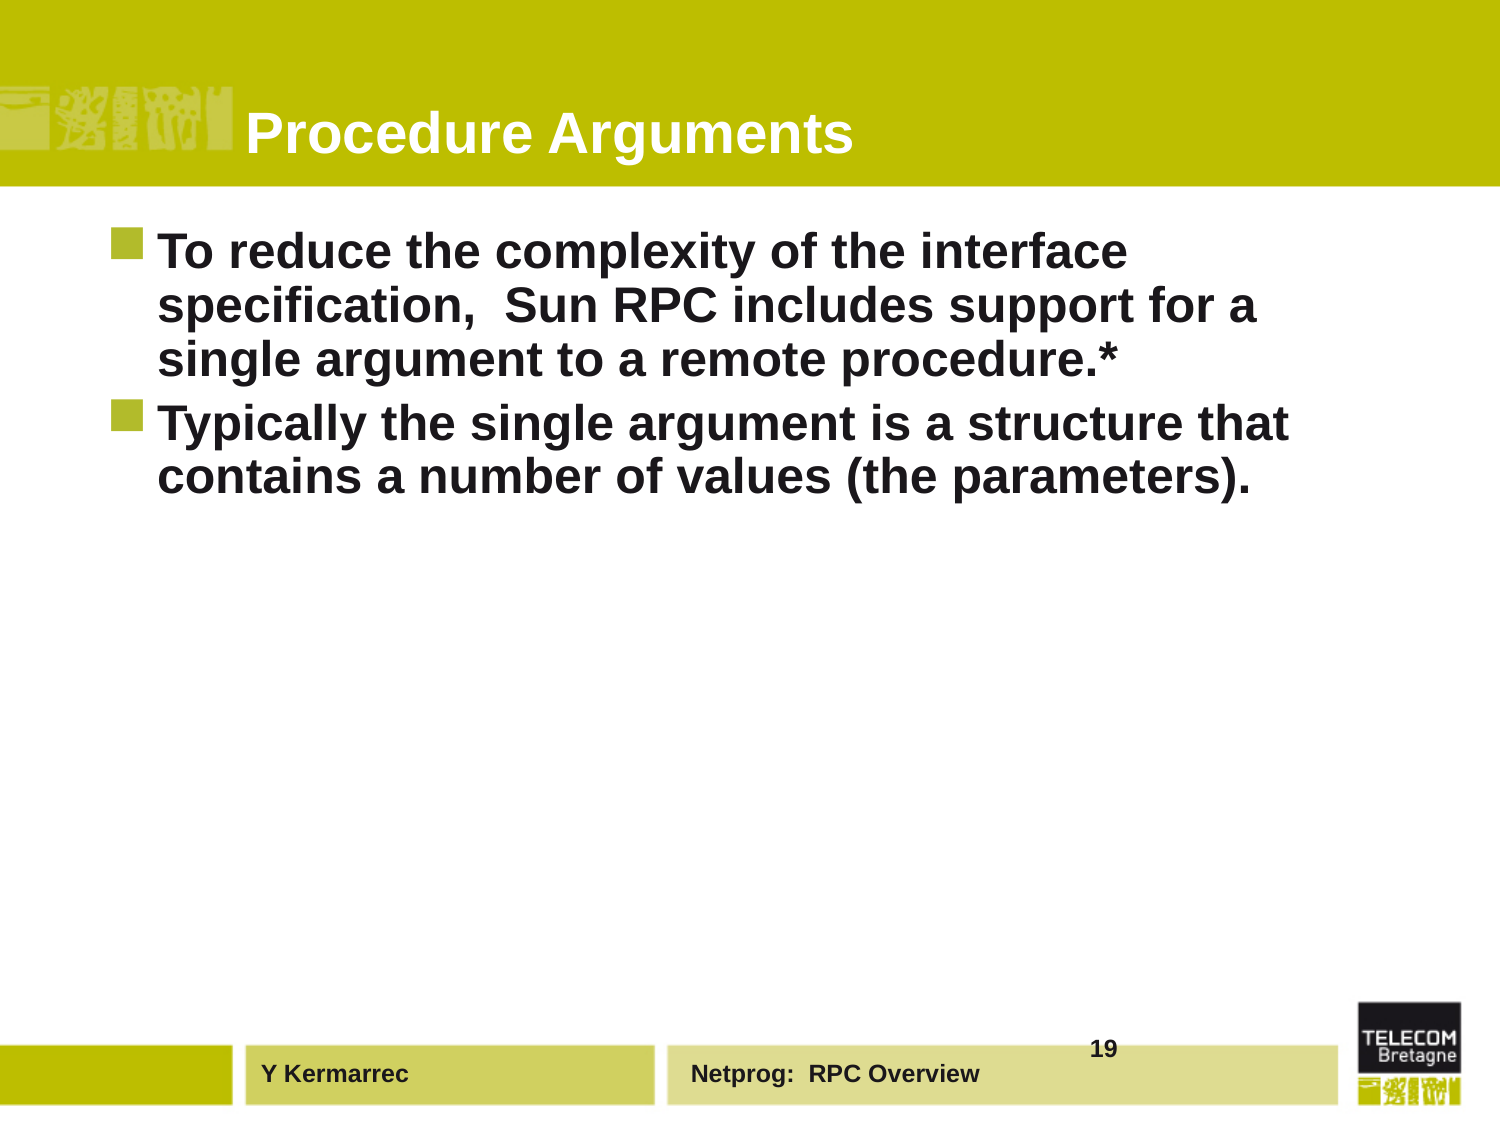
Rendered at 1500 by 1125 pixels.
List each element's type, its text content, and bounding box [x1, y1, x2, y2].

slide_number 19 [1074, 1024, 1388, 1101]
title Procedure Arguments [245, 23, 1459, 166]
picture [0, 0, 1500, 1125]
footer Netprog: RPC Overview [690, 1049, 1359, 1103]
list To reduce the complexity of the interface specification, Sun RPC includes support for a single argument to a remote procedure.* Typically the single argument is a structure that contains a number of values (the parameters). * Newer versions can handle multiple args. [112, 224, 1388, 976]
